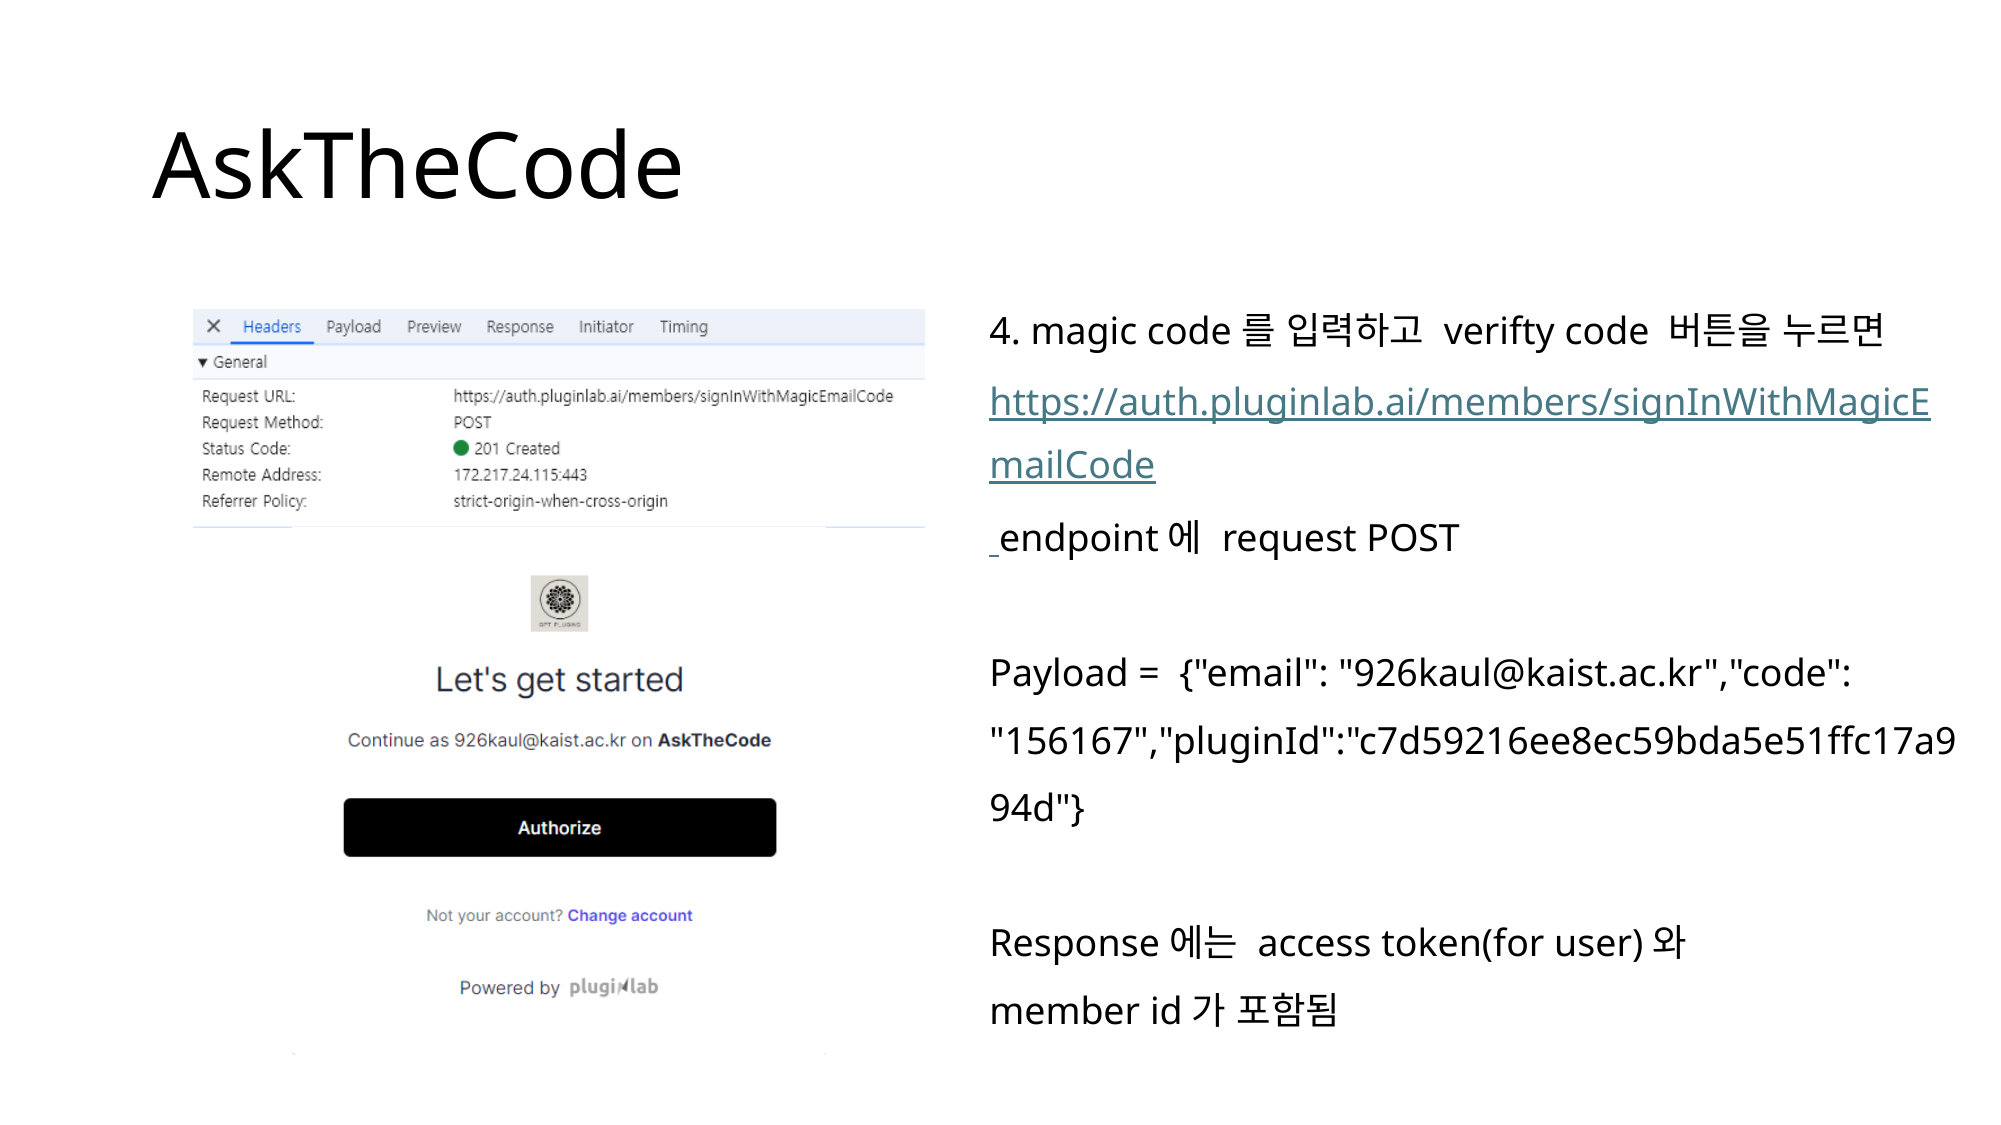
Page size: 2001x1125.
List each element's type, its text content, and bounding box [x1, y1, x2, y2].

picture [192, 309, 926, 1056]
text_box 4. magic code를 입력하고 verifty code 버튼을 누르면 https://auth.pluginlab.ai/members/signInWithMagicEmailCode endpoint에 request POST Payload = {"email": "926kaul@kaist.ac.kr","code": "156167","pluginId":"c7d59216ee8ec59bda5e51ffc17a994d"} Response에는 access token(for user)와 member id가 포함됨 ※ member id는 SHA-1 hashed e-mail [974, 277, 1975, 1112]
title AskTheCode [137, 59, 1863, 278]
